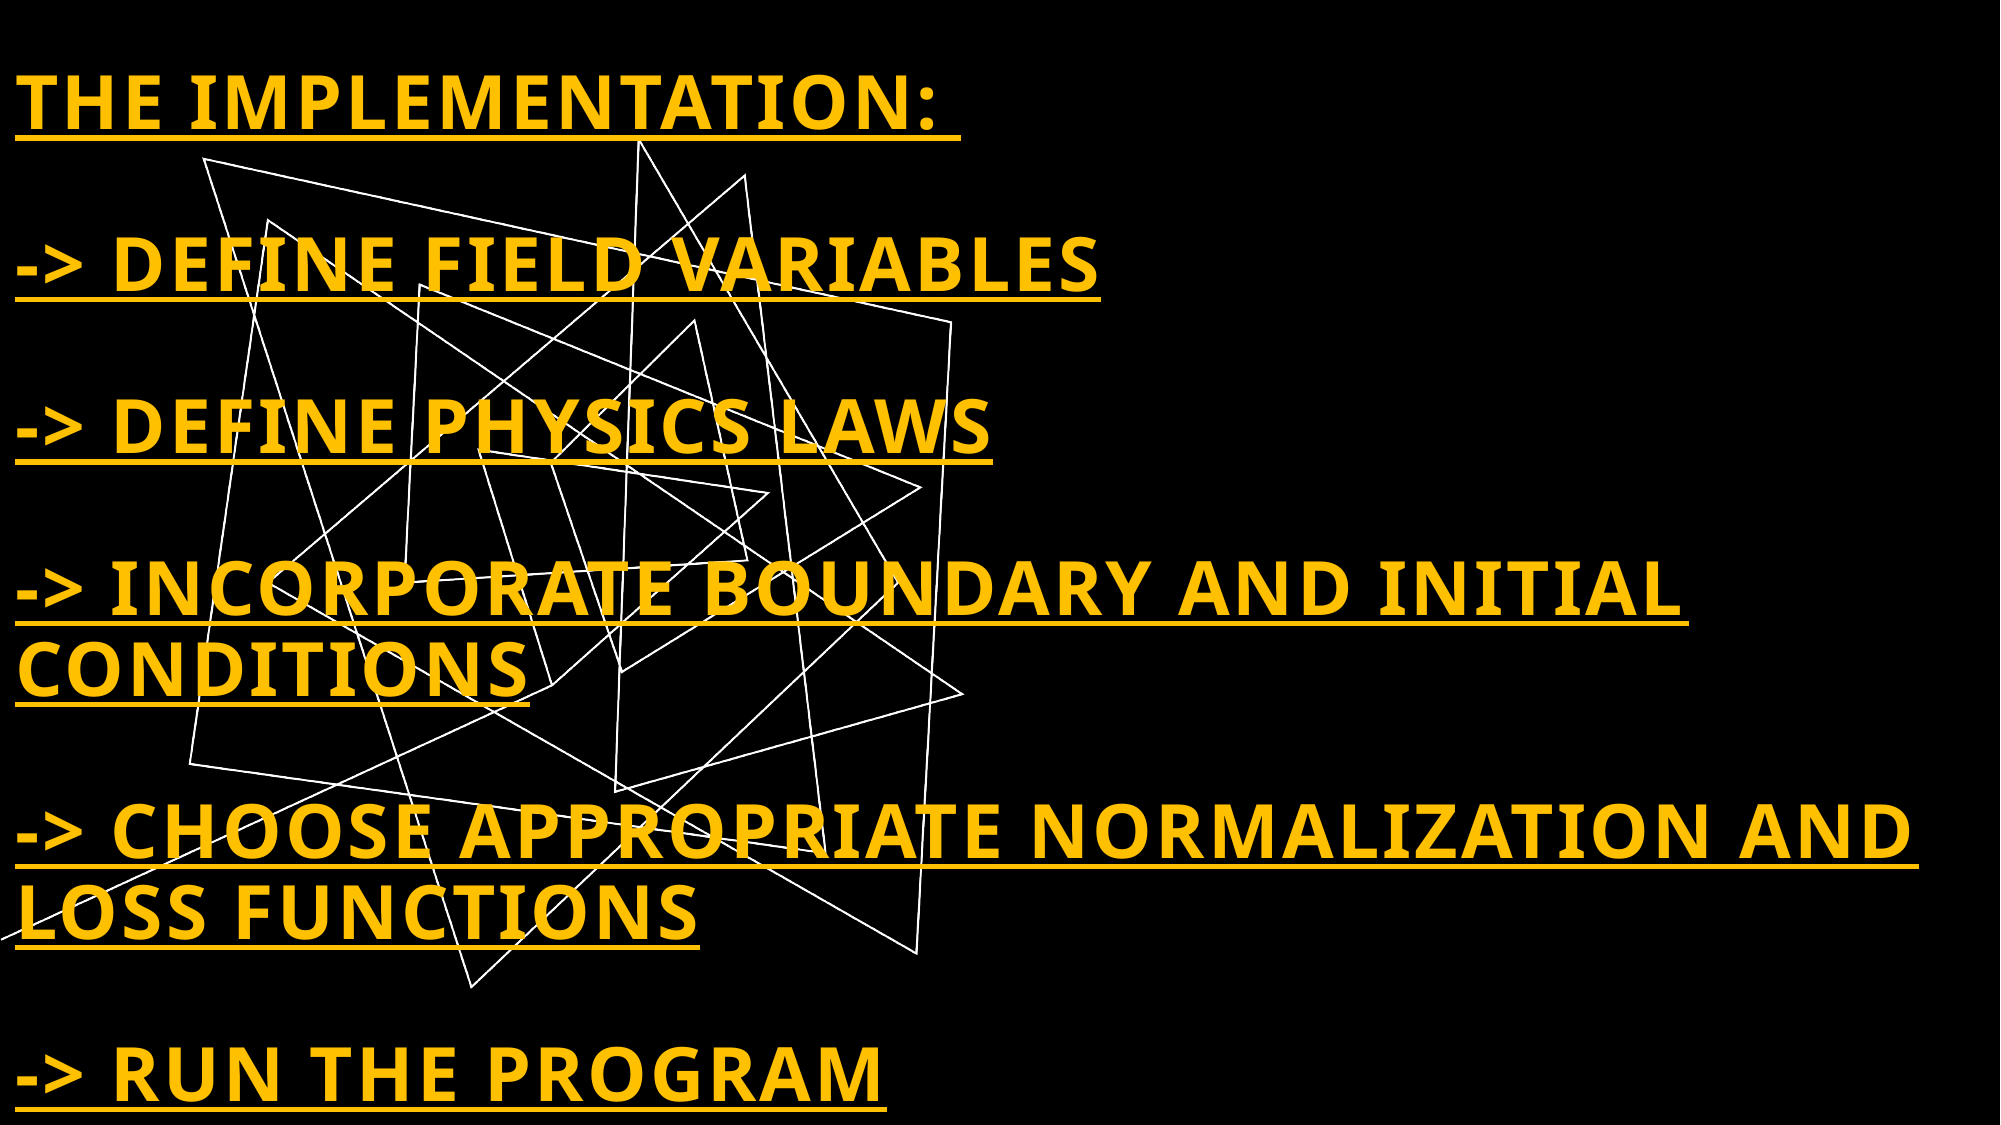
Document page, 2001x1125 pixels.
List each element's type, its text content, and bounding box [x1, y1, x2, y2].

title The implementation: -> define field variables -> define physics laws -> incorporate boundary and initial conditions -> choose appropriate normalization and loss functions -> run the program [0, 0, 2000, 1125]
